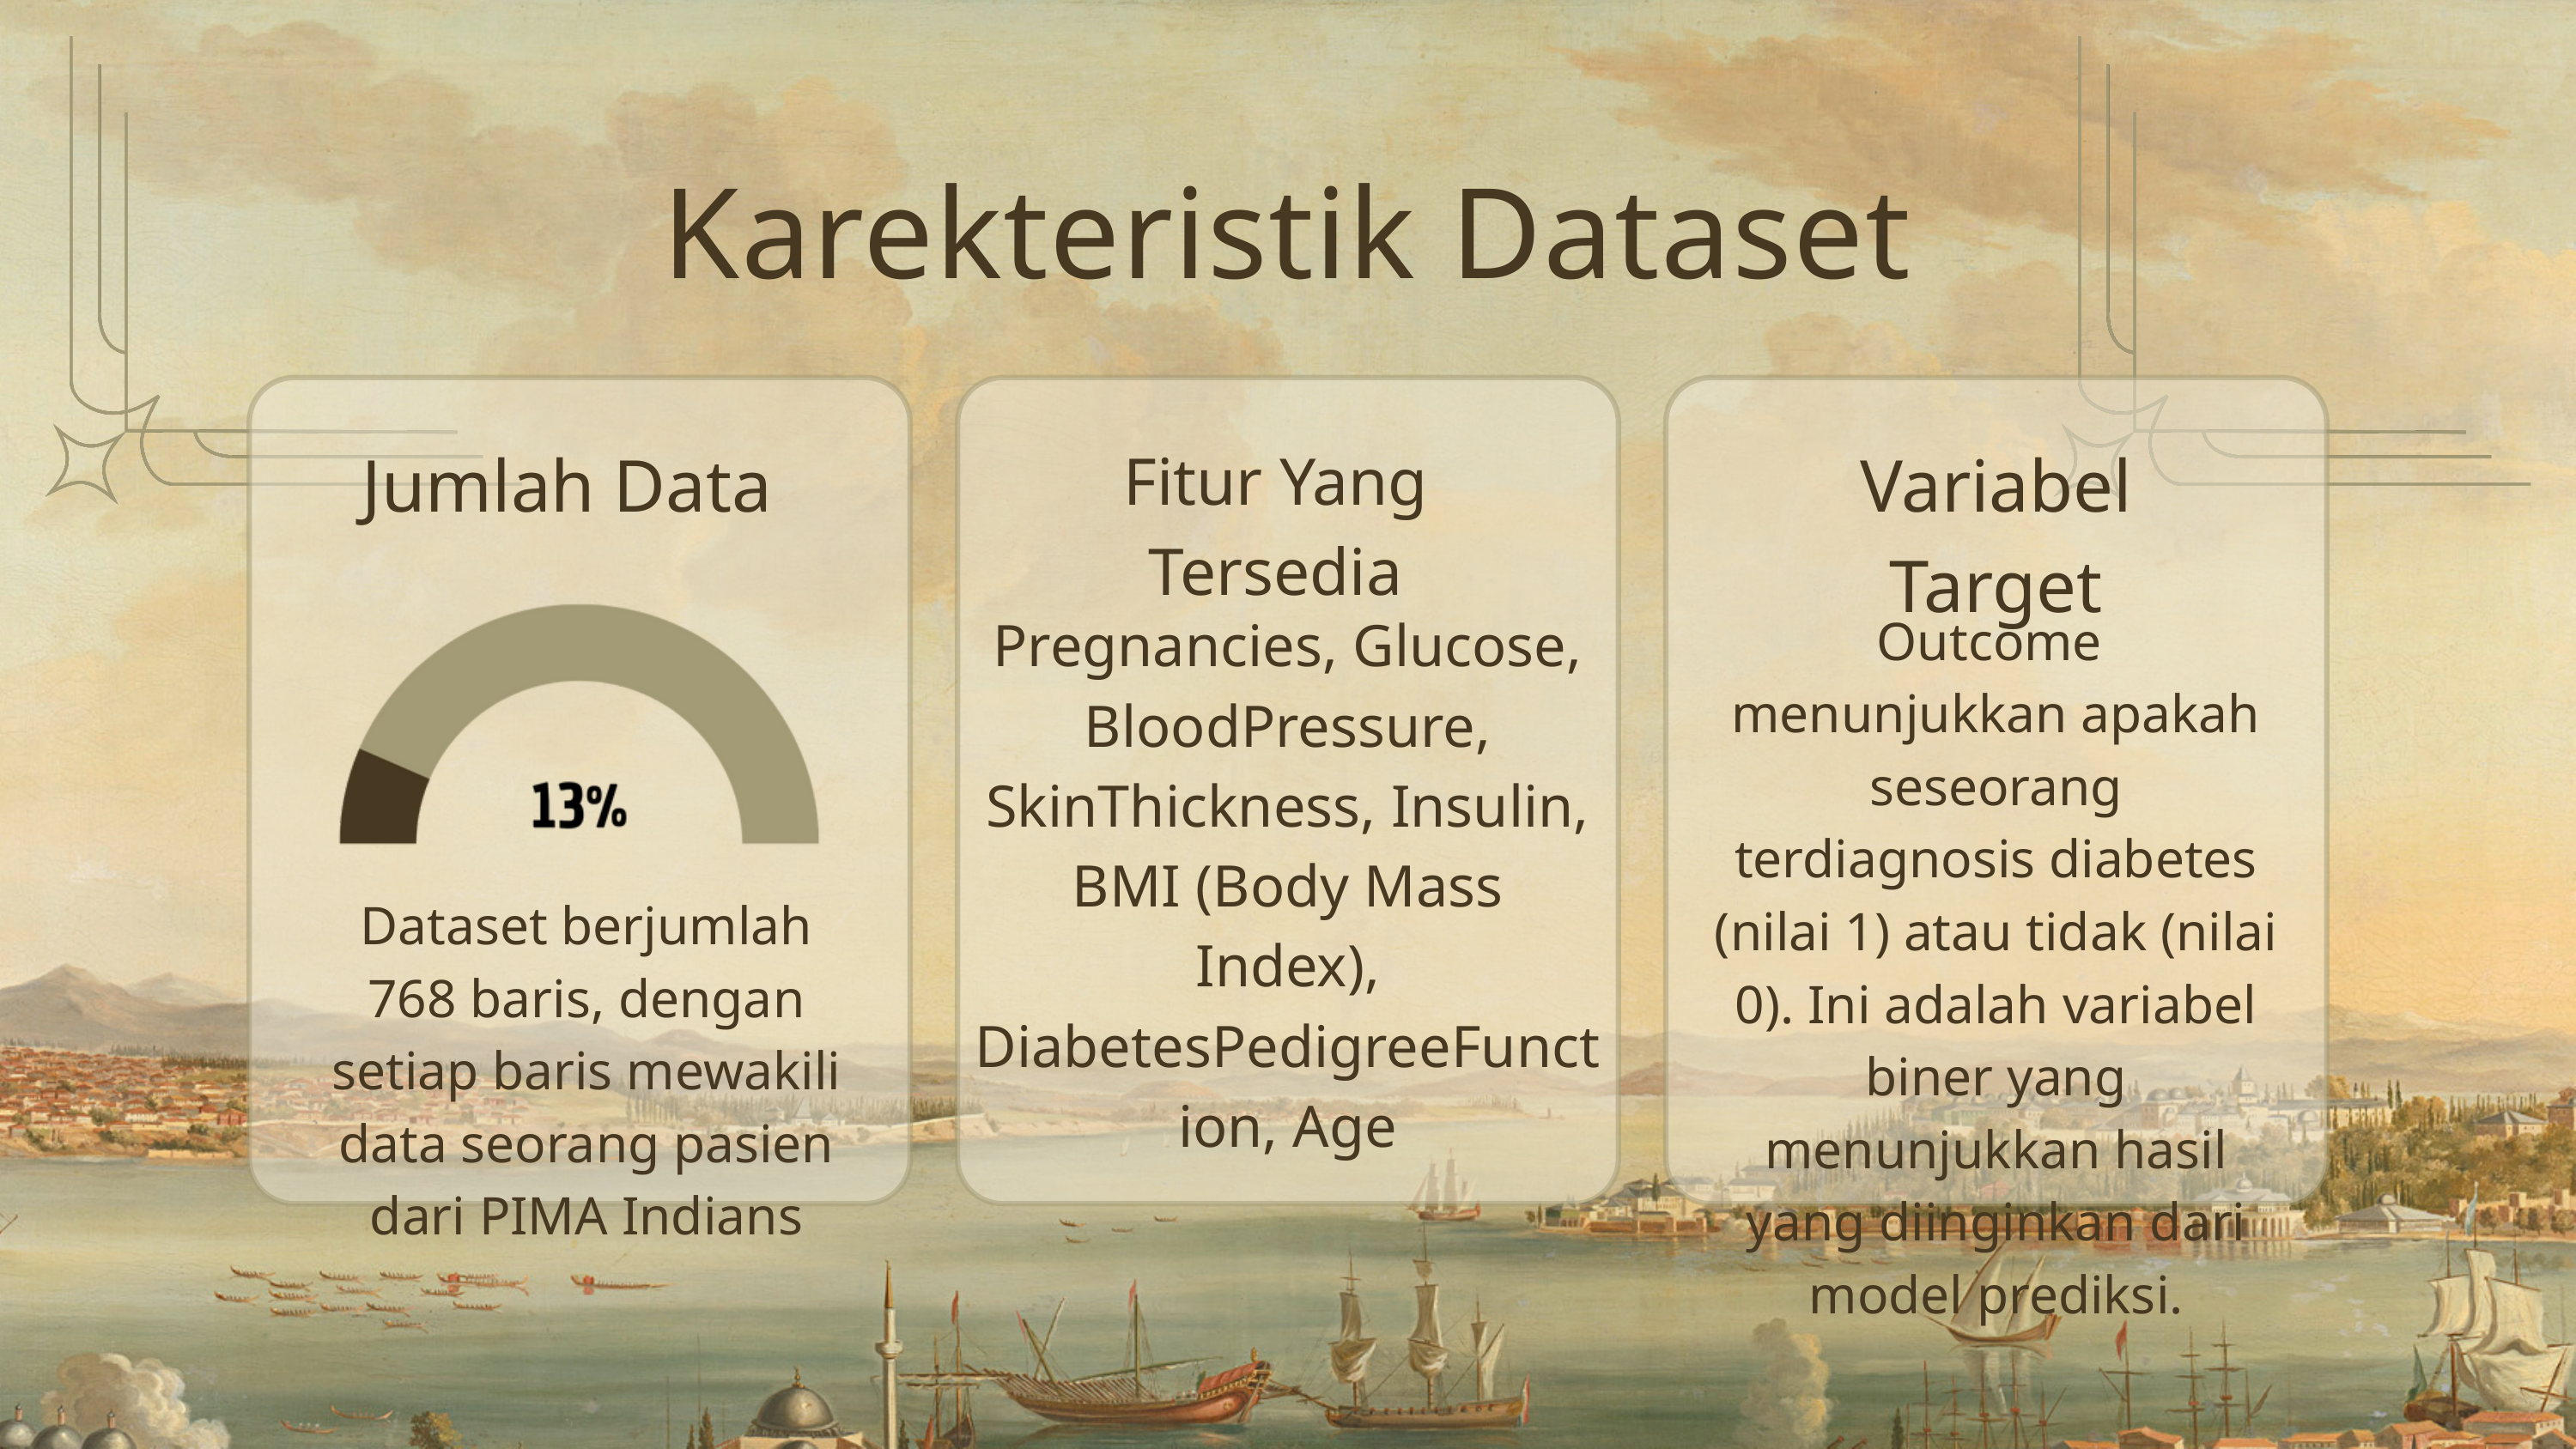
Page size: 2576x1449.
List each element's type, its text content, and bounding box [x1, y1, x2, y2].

text_box Dataset berjumlah 768 baris, dengan setiap baris mewakili data seorang pasien dari PIMA Indians [315, 1211, 858, 1246]
text_box [45, 36, 523, 505]
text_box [1665, 377, 2327, 1204]
text_box [0, 0, 2576, 1449]
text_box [957, 377, 1619, 1204]
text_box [248, 377, 911, 1204]
text_box Karekteristik Dataset [647, 125, 1929, 304]
text_box [2053, 36, 2531, 505]
text_box Outcome menunjukkan apakah seseorang terdiagnosis diabetes (nilai 1) atau tidak (nilai 0). Ini adalah variabel biner yang menunjukkan hasil yang diinginkan dari model prediksi. [1713, 1211, 2280, 1325]
picture [292, 556, 867, 892]
